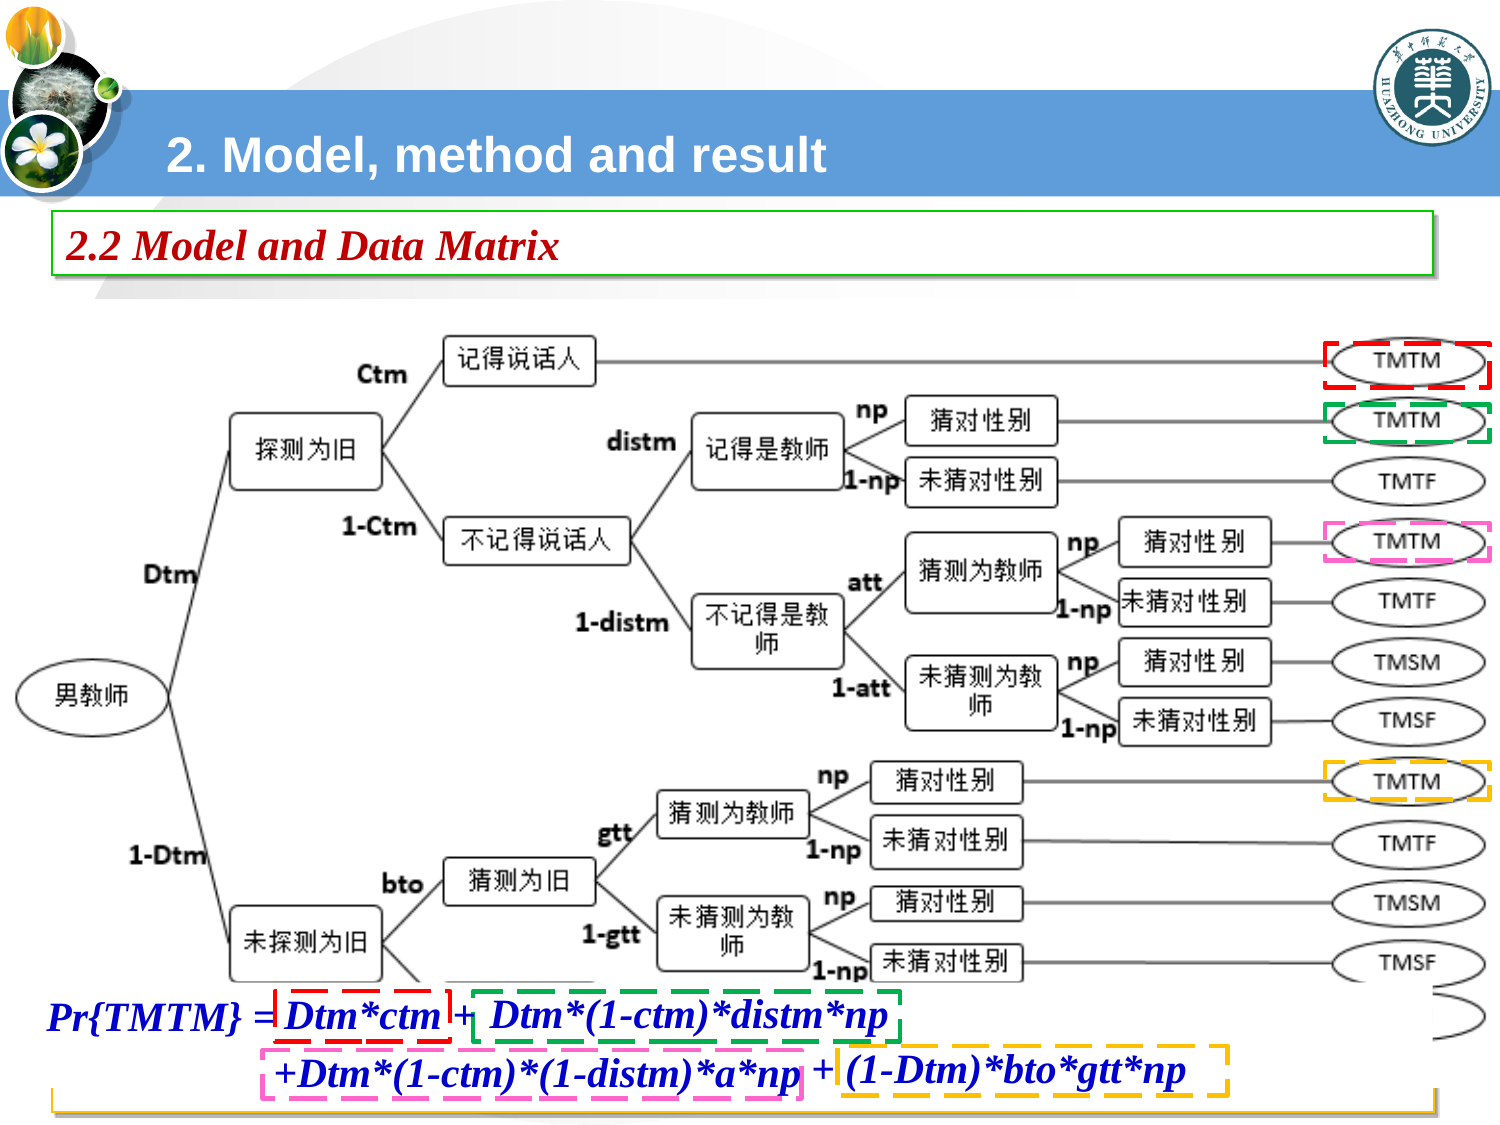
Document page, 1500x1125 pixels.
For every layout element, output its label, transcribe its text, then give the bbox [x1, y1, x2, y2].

text_box [51, 1097, 1434, 1113]
picture [12, 299, 1490, 1088]
picture [97, 77, 119, 100]
picture [1369, 26, 1494, 151]
picture [4, 114, 79, 189]
text_box 2.2 Model and Data Matrix [51, 211, 1433, 275]
text_box +Dtm*(1-ctm)*(1-distm)*a*np [258, 1097, 861, 1103]
picture [5, 6, 62, 65]
picture [12, 52, 108, 147]
title 2. Model, method and result [151, 97, 1220, 207]
